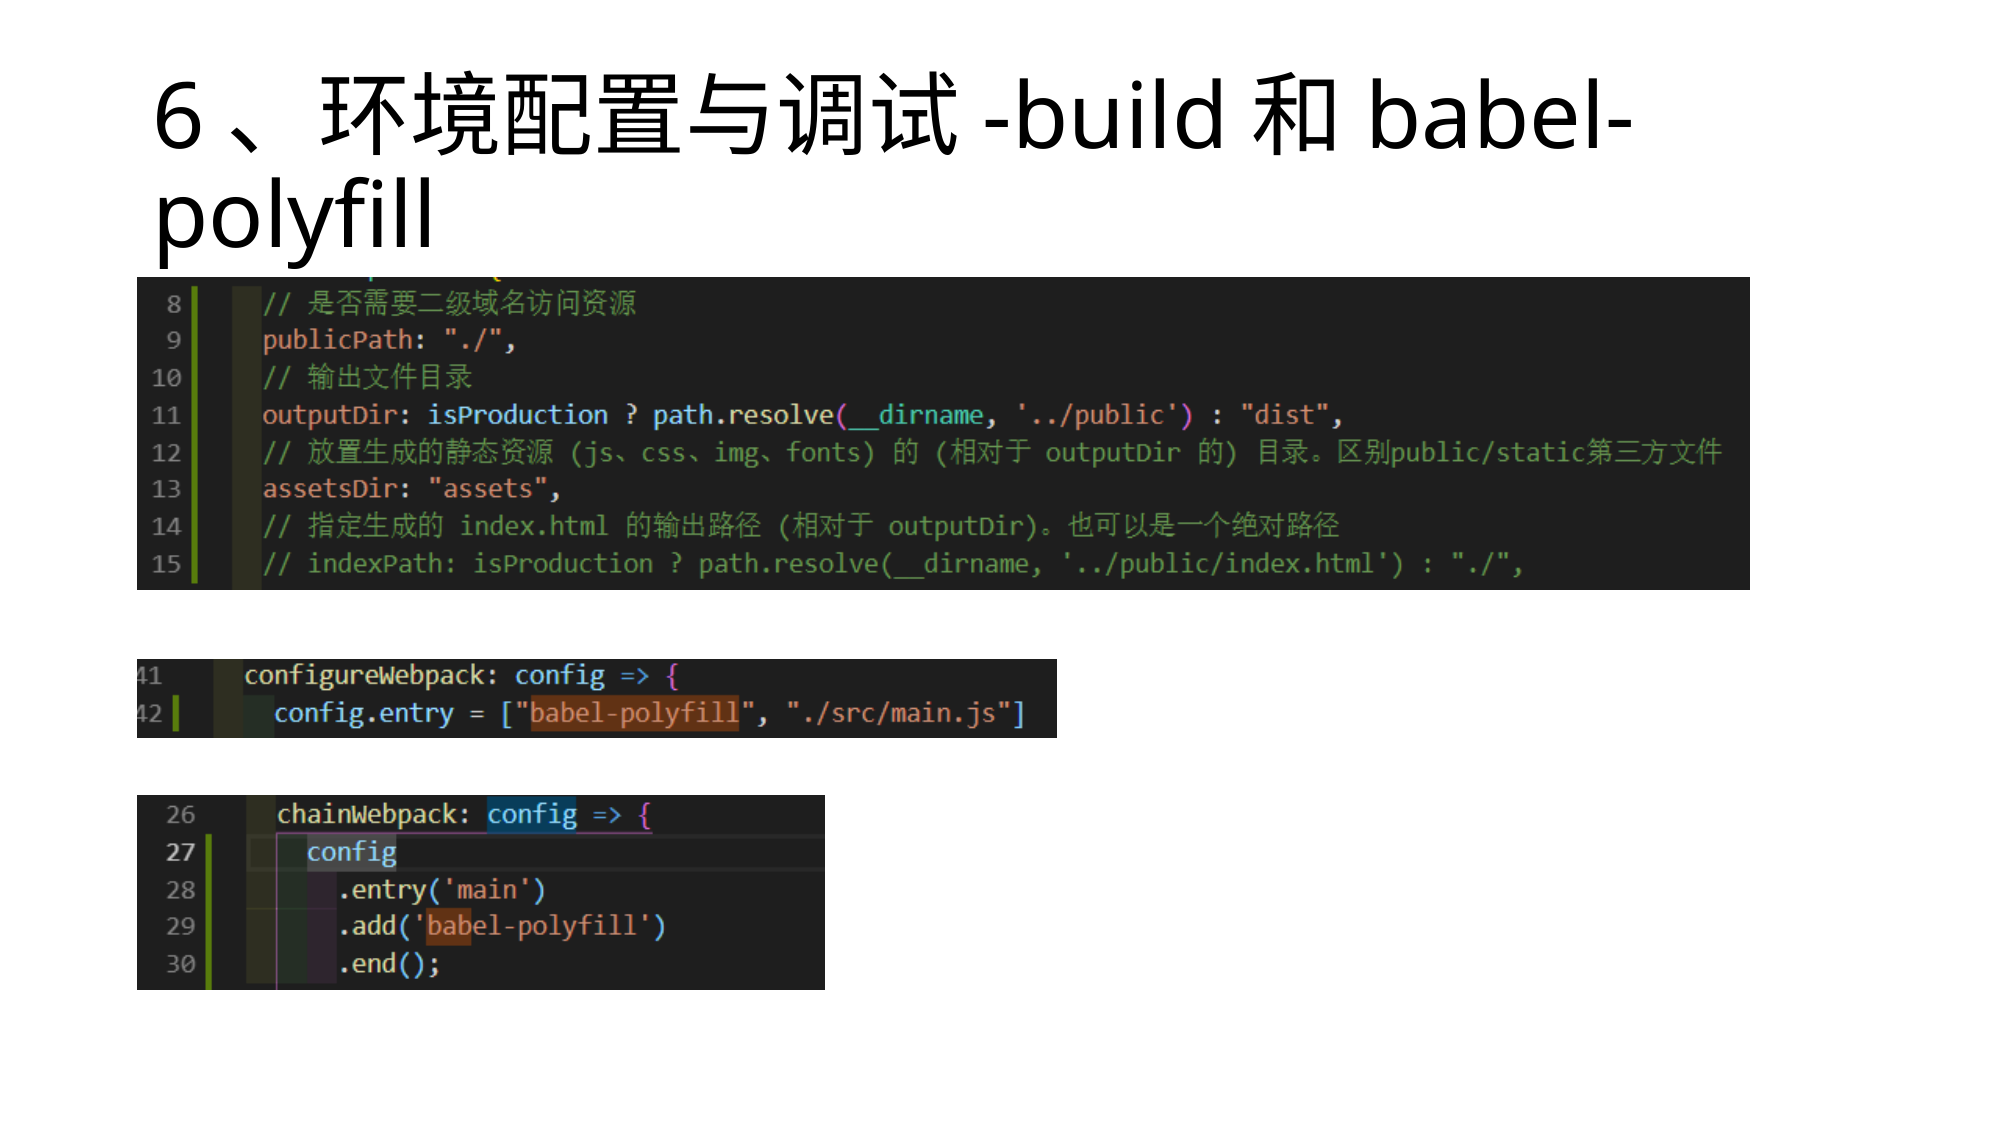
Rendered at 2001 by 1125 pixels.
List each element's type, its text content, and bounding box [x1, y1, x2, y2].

picture [137, 795, 825, 990]
picture [137, 659, 1057, 738]
title 6、环境配置与调试-build和babel-polyfill [137, 59, 1863, 278]
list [137, 277, 1750, 590]
